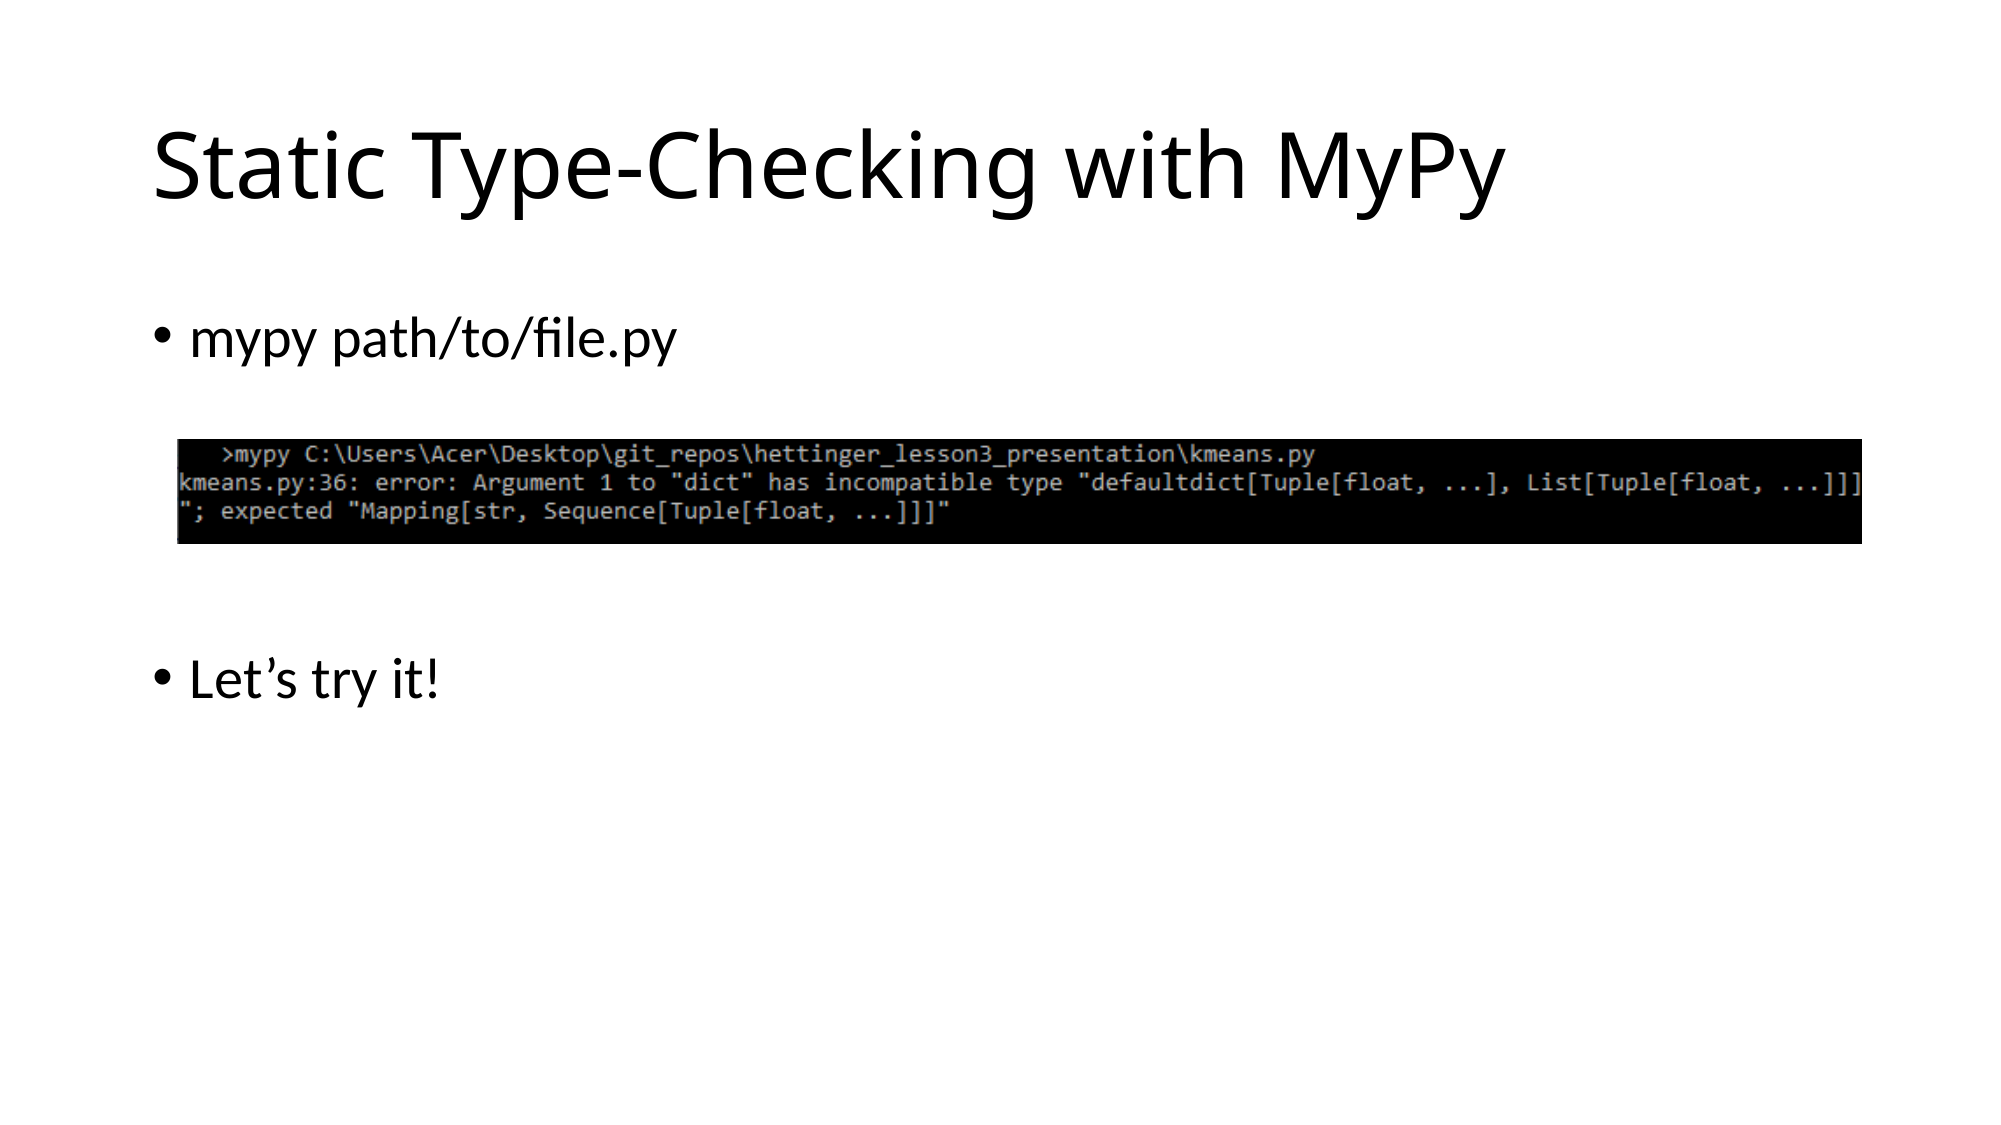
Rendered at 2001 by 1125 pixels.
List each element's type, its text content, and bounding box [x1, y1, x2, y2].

title Static Type-Checking with MyPy [137, 59, 1863, 278]
list mypy path/to/file.py Let’s try it! [137, 299, 868, 1014]
picture [177, 439, 1862, 544]
